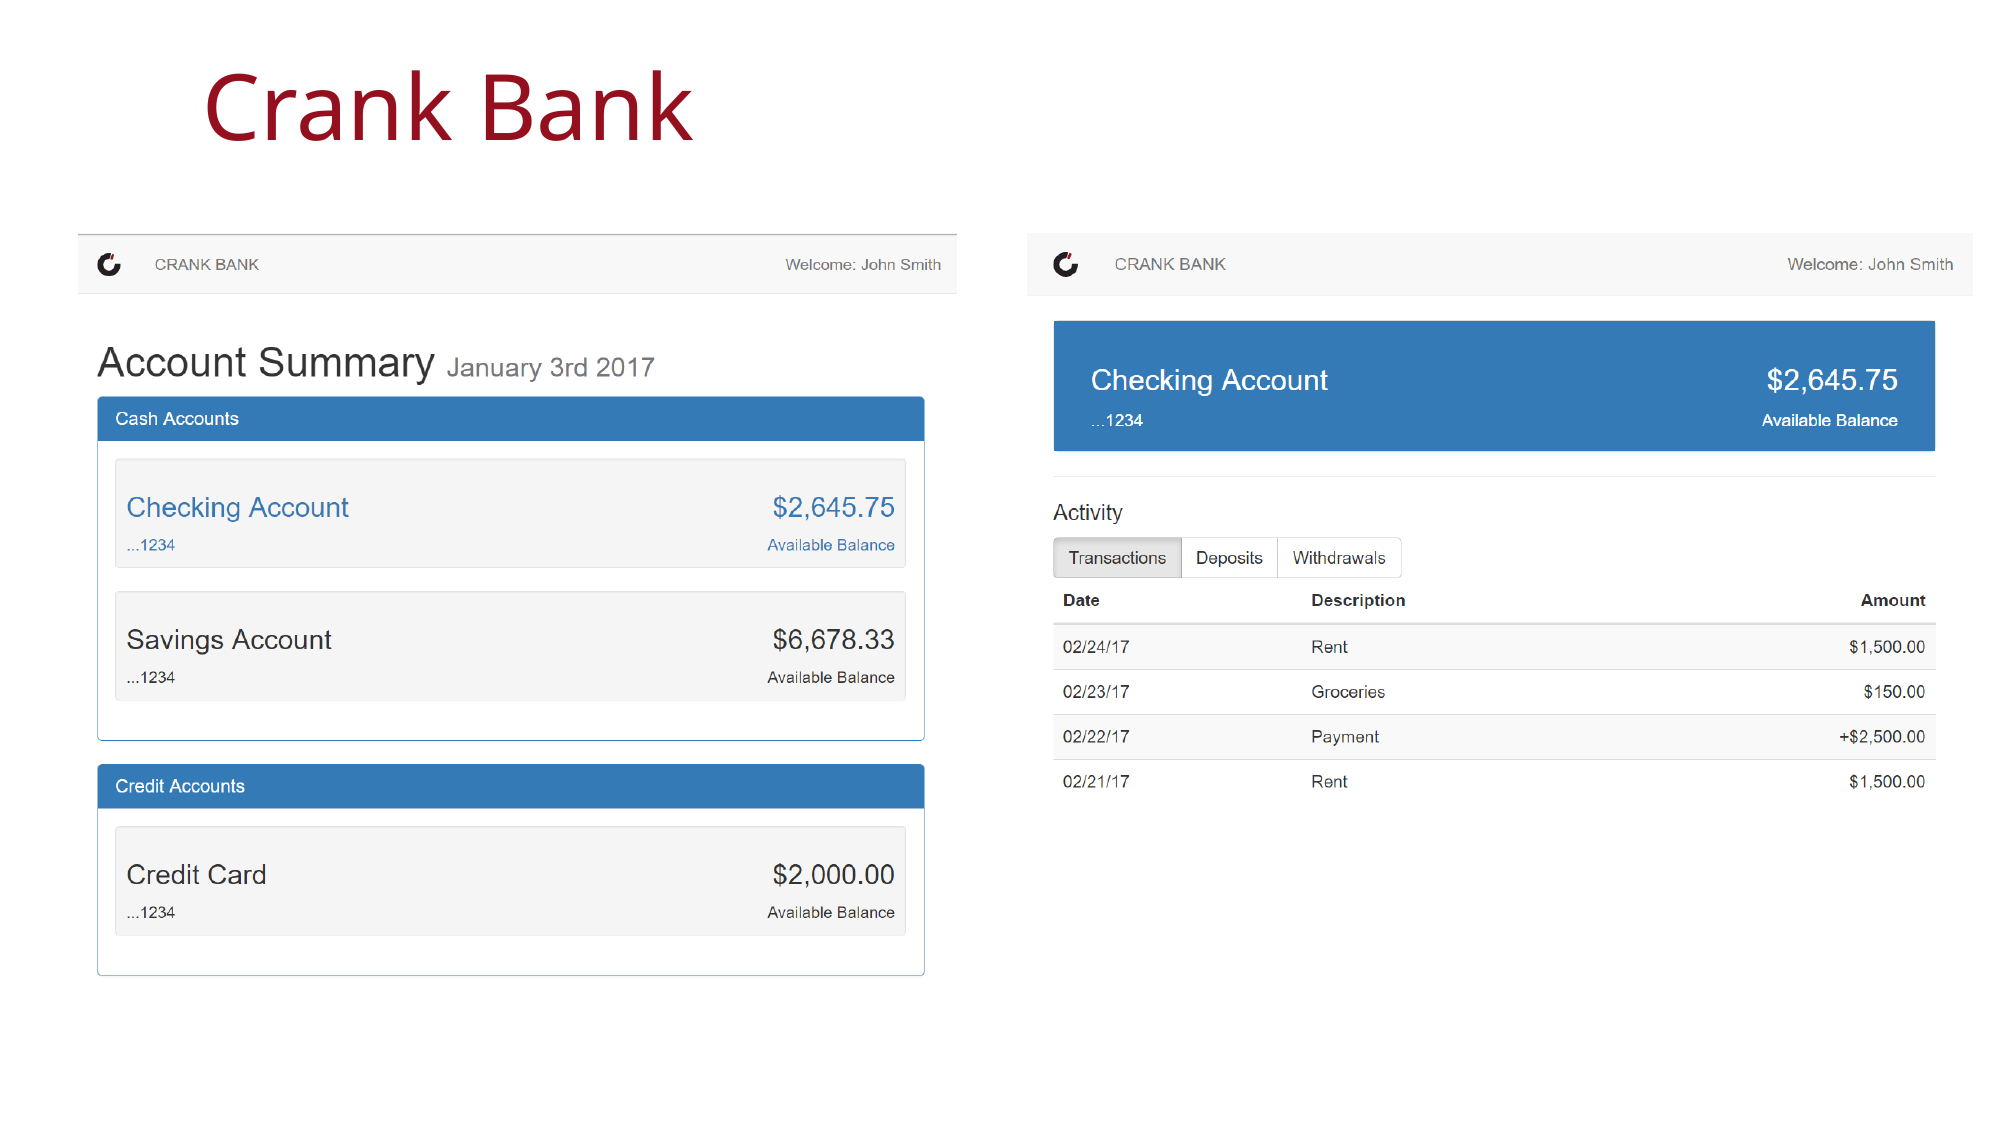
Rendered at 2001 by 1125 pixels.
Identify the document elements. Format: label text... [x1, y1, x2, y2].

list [1027, 233, 1974, 829]
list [78, 233, 957, 998]
title Crank Bank [187, 0, 1808, 223]
